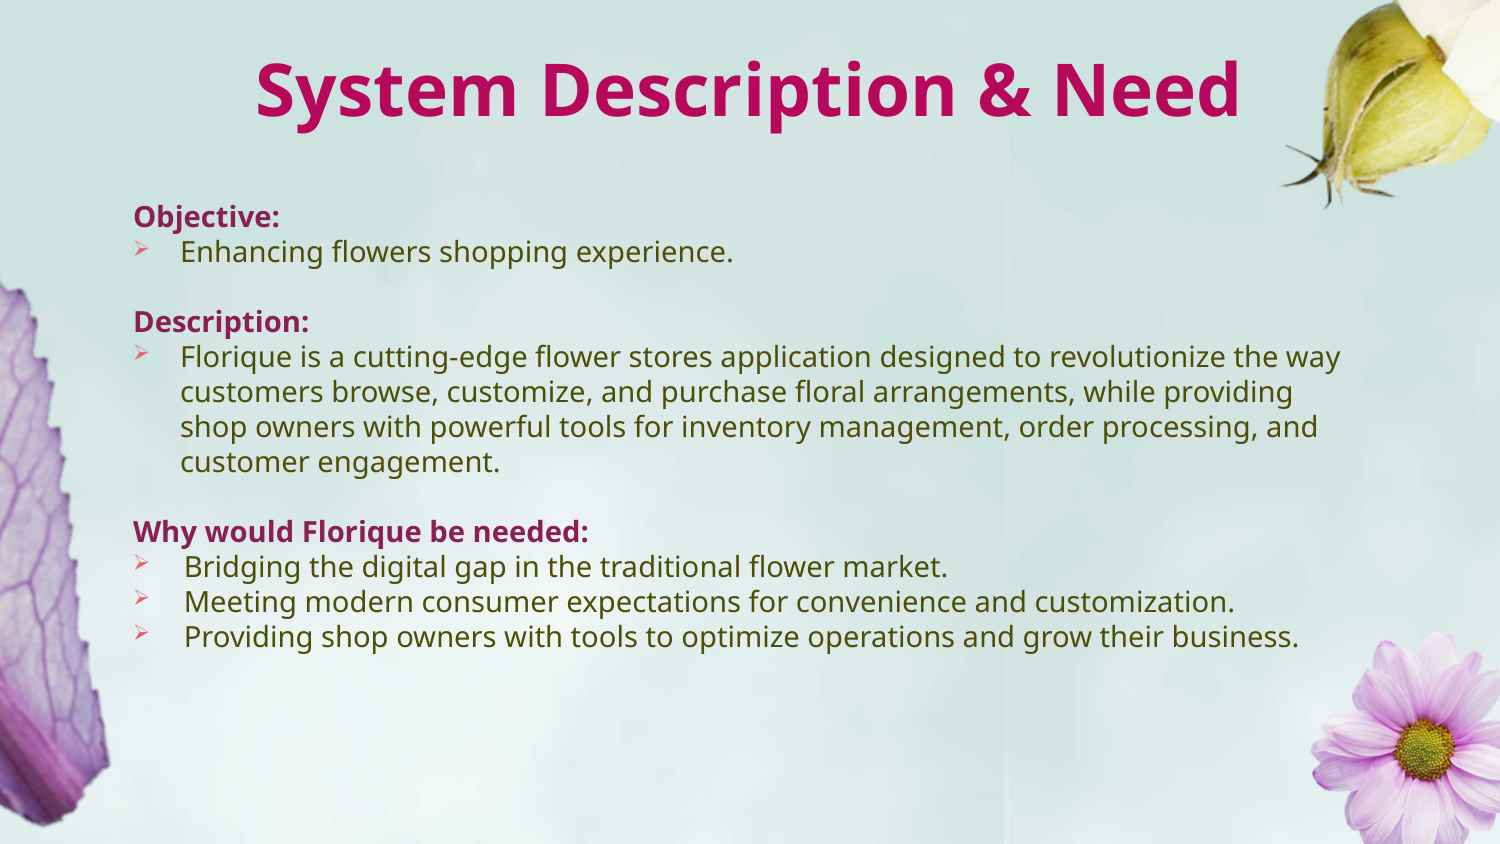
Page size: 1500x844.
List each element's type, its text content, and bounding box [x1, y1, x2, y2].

list Objective: Enhancing flowers shopping experience. Description: Florique is a cutting-edge flower stores application designed to revolutionize the way customers browse, customize, and purchase floral arrangements, while providing shop owners with powerful tools for inventory management, order processing, and customer engagement. Why would Florique be needed: Bridging the digital gap in the traditional flower market. Meeting modern consumer expectations for convenience and customization. Providing shop owners with tools to optimize operations and grow their business. [118, 183, 1382, 760]
title System Description & Need [118, 40, 1382, 135]
picture [0, 0, 1500, 844]
